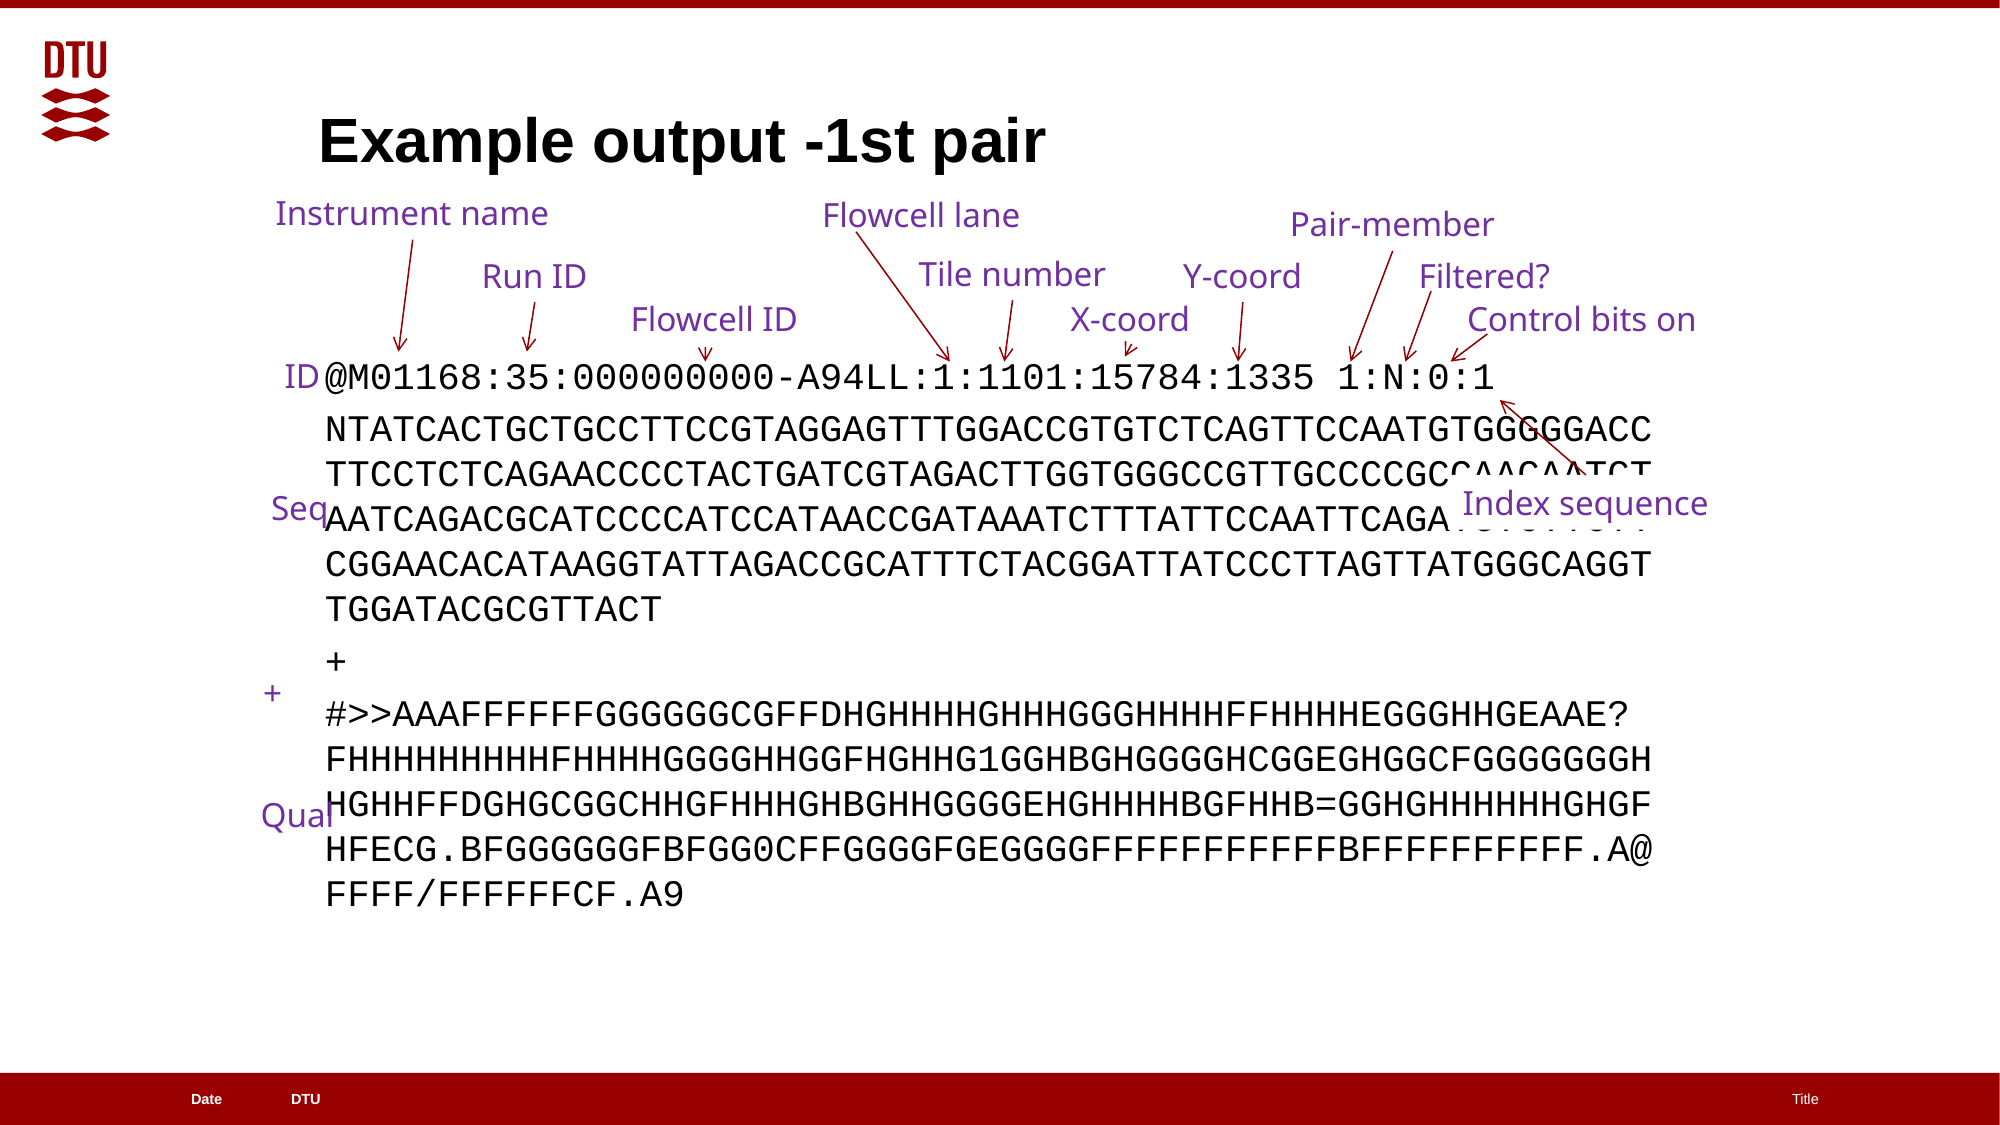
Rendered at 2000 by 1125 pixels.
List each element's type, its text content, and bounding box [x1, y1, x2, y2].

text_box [1405, 290, 1432, 362]
text_box ID [269, 347, 336, 403]
text_box Instrument name [260, 184, 318, 240]
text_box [1237, 302, 1244, 362]
text_box Control bits on [1452, 290, 1713, 346]
text_box Run ID [466, 250, 603, 303]
text_box Tile number [954, 250, 1122, 301]
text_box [1450, 333, 1488, 362]
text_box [526, 302, 536, 352]
list @M01168:35:000000000-A94LL:1:1101:15784:1335 1:N:0:1 NTATCACTGCTGCCTTCCGTAGGAGTTTGGACCGTGTCTCAGTTCCAATGTGGGGGACCTTCCTCTCAGAACCCCTACTGATCGTAGACTTGGTGGGCCGTTGCCCCGCCAACAATCTAATCAGACGCATCCCCATCCATAACCGATAAATCTTTATTCCAATTCAGATGTCTTCTTCGGAACACATAAGGTATTAGACCGCATTTCTACGGATTATCCCTTAGTTATGGGCAGGTTGGATACGCGTTACT + #>>AAAFFFFFFGGGGGGCGFFDHGHHHHGHHHGGGHHHHFFHHHHEGGGHHGEAAE?FHHHHHHHHHFHHHHGGGGHHGGFHGHHG1GGHBGHGGGGHCGGEGHGGCFGGGGGGGHHGHHFFDGHGCGGCHHGFHHHGHBGHHGGGGEHGHHHHBGFHHB=GGHGHHHHHHGHGFHFECG.BFGGGGGGFBFGG0CFFGGGGFGEGGGGFFFFFFFFFFFBFFFFFFFFFF.A@FFFF/FFFFFFCF.A9 [324, 351, 1675, 1094]
text_box Qual [245, 786, 350, 842]
text_box X-coord [1055, 291, 1206, 346]
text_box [1124, 346, 1131, 357]
text_box + [248, 664, 297, 719]
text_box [398, 240, 414, 352]
text_box Seq [256, 479, 344, 535]
text_box Filtered? [1403, 250, 1566, 303]
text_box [1499, 399, 1587, 476]
text_box Flowcell ID [615, 290, 813, 346]
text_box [1004, 300, 1013, 362]
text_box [855, 231, 951, 362]
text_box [1350, 251, 1394, 362]
text_box Index sequence [1447, 474, 1724, 530]
text_box Y-coord [1168, 250, 1318, 303]
title Example output -1st pair [318, 25, 1685, 250]
